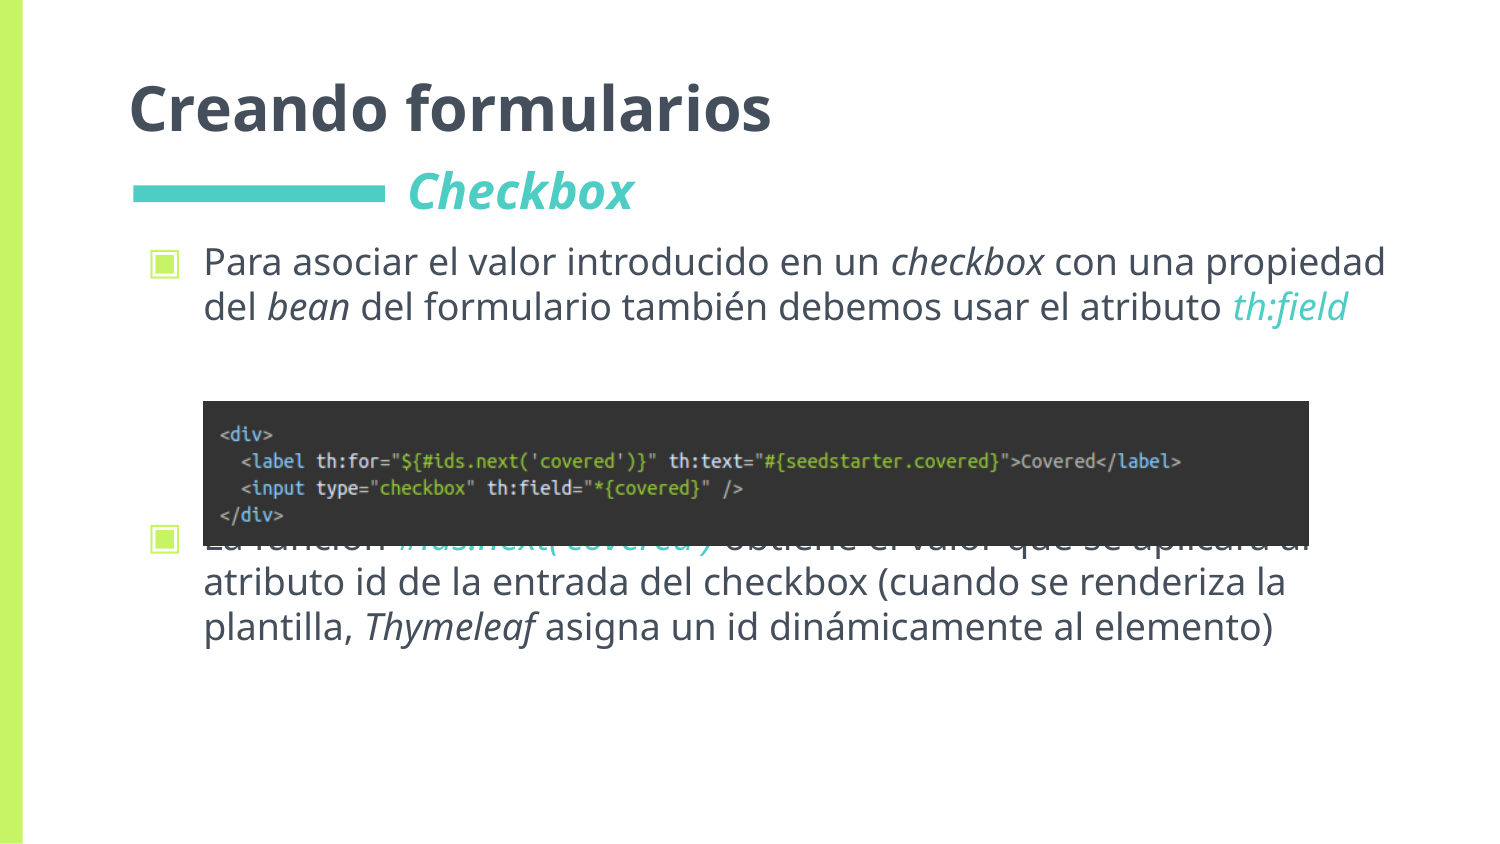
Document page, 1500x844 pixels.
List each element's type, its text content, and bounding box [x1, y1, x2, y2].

title Creando formularios [113, 0, 1387, 159]
picture [203, 401, 1309, 547]
list Para asociar el valor introducido en un checkbox con una propiedad del bean del formulario también debemos usar el atributo th:field La función #ids.next('covered') obtiene el valor que se aplicará al atributo id de la entrada del checkbox (cuando se renderiza la plantilla, Thymeleaf asigna un id dinámicamente al elemento) [113, 222, 1424, 766]
title Checkbox [392, 145, 1448, 235]
